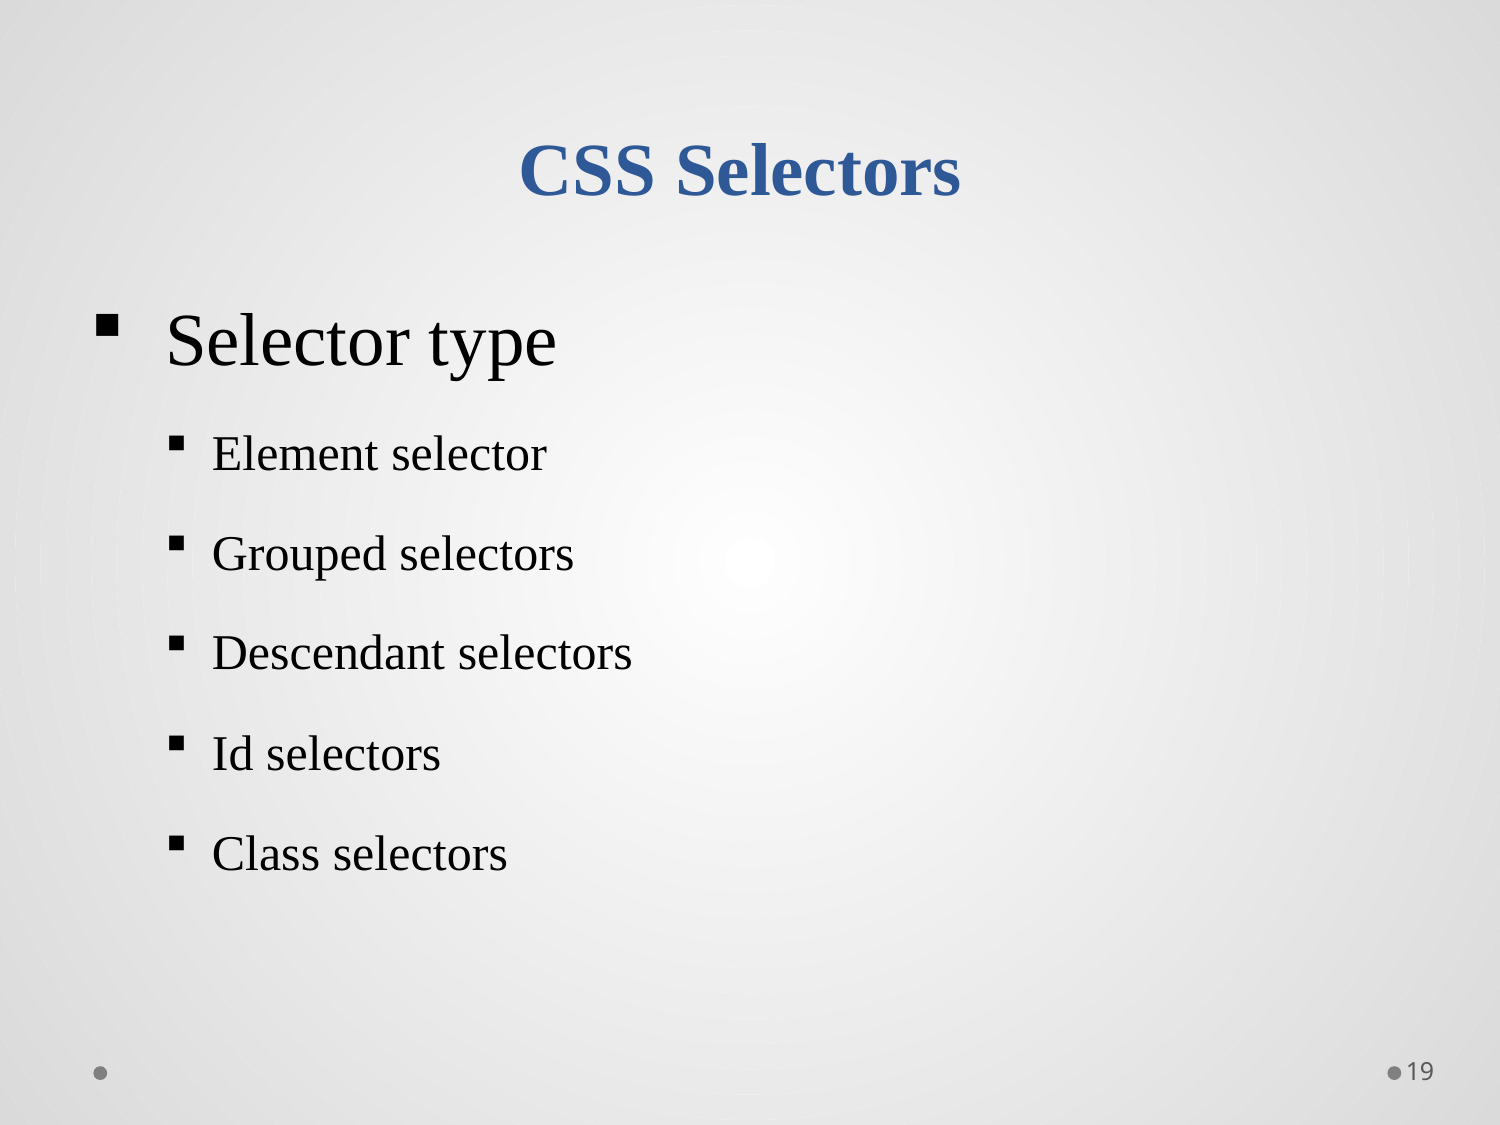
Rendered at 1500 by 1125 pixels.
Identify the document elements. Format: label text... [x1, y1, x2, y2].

title CSS Selectors [75, 0, 1425, 237]
list Selector type Element selector Grouped selectors Descendant selectors Id selectors Class selectors [75, 237, 1425, 980]
slide_number 19 [1401, 1042, 1494, 1103]
